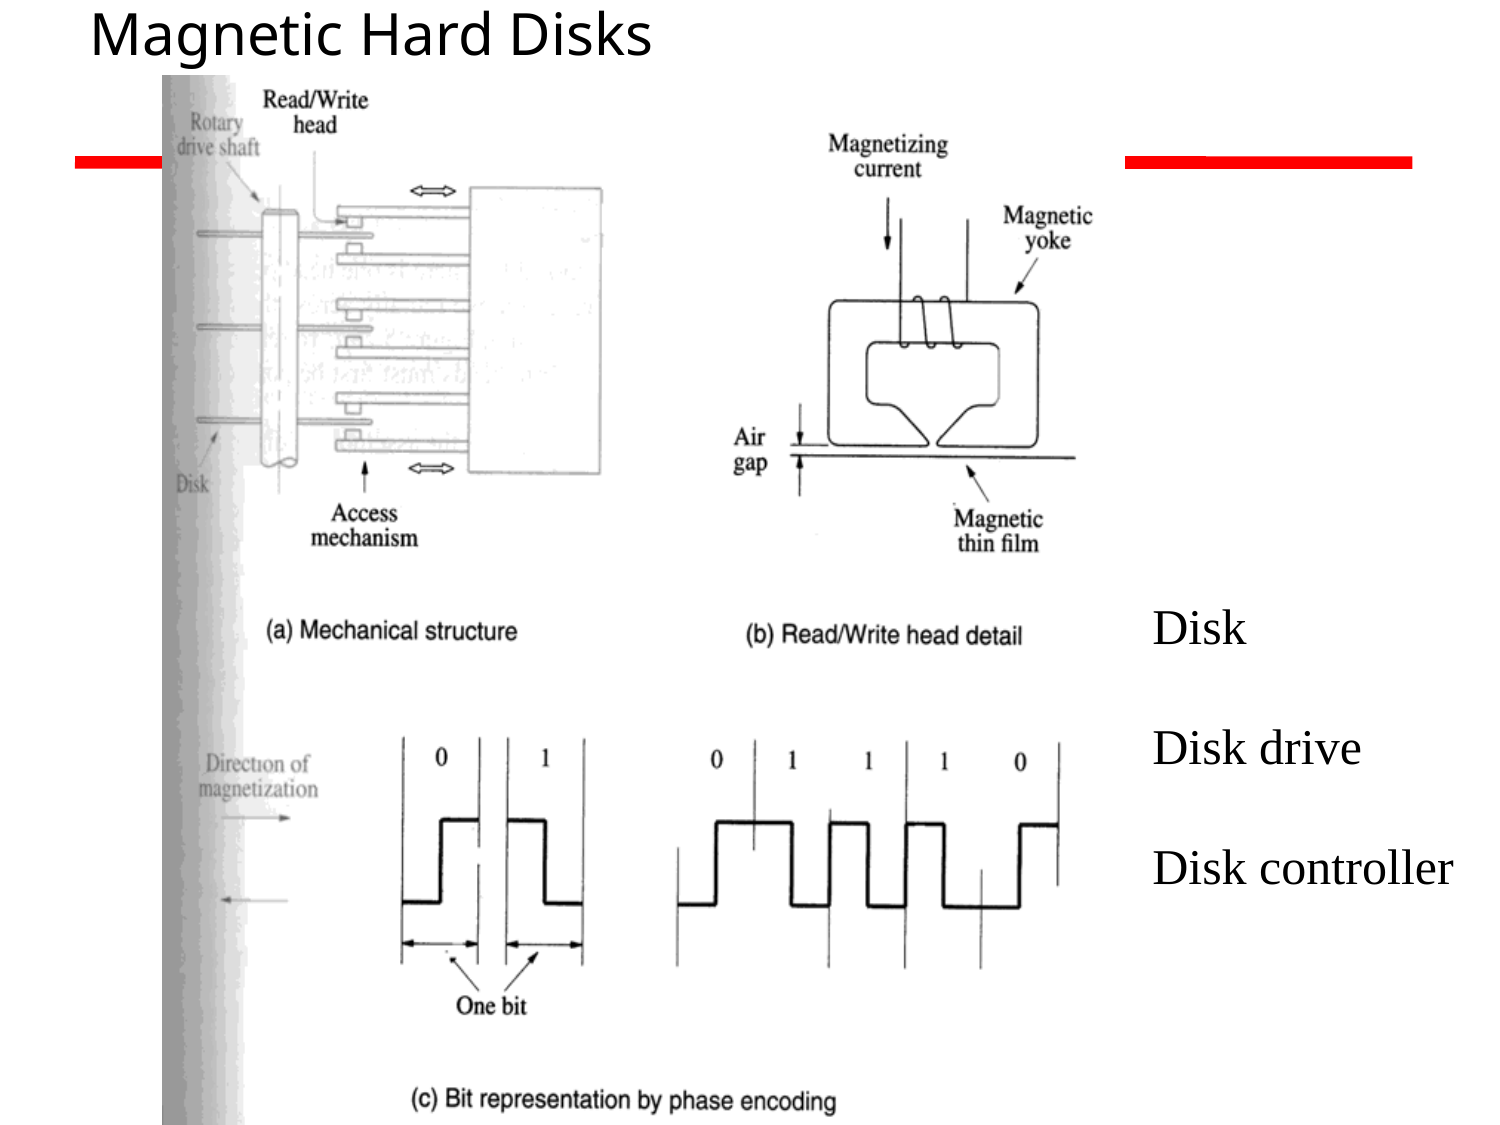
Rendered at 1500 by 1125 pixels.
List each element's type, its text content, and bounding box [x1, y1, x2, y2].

picture [162, 74, 1125, 1125]
text_box Magnetic Hard Disks [74, 0, 1421, 75]
text_box Disk Disk drive Disk controller [1137, 587, 1500, 903]
